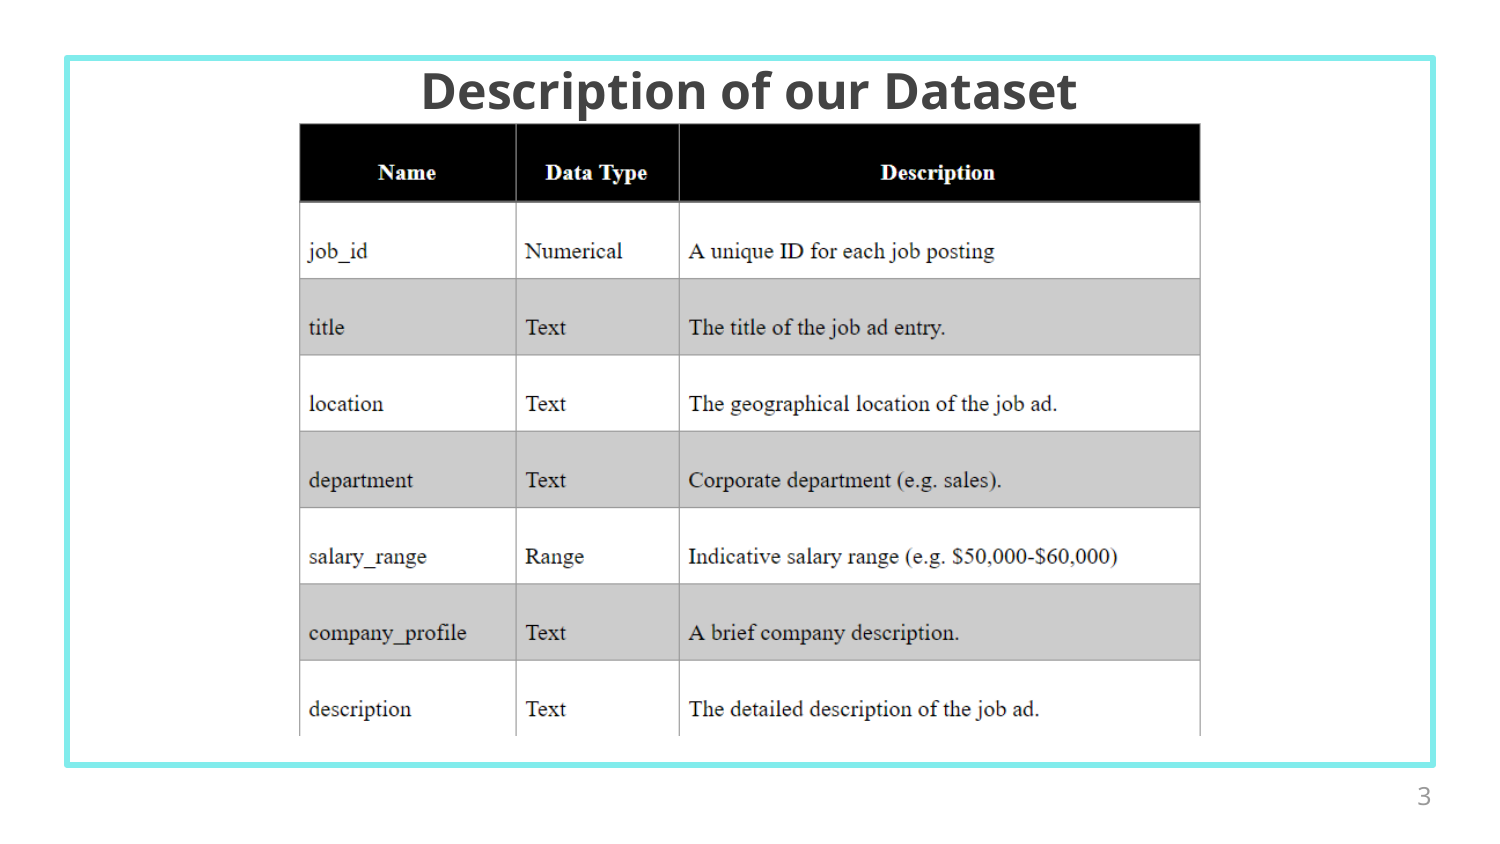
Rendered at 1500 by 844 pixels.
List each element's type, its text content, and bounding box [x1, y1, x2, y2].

slide_number 3 [1402, 764, 1493, 830]
title Description of our Dataset [0, 18, 1500, 135]
picture [298, 122, 1202, 737]
